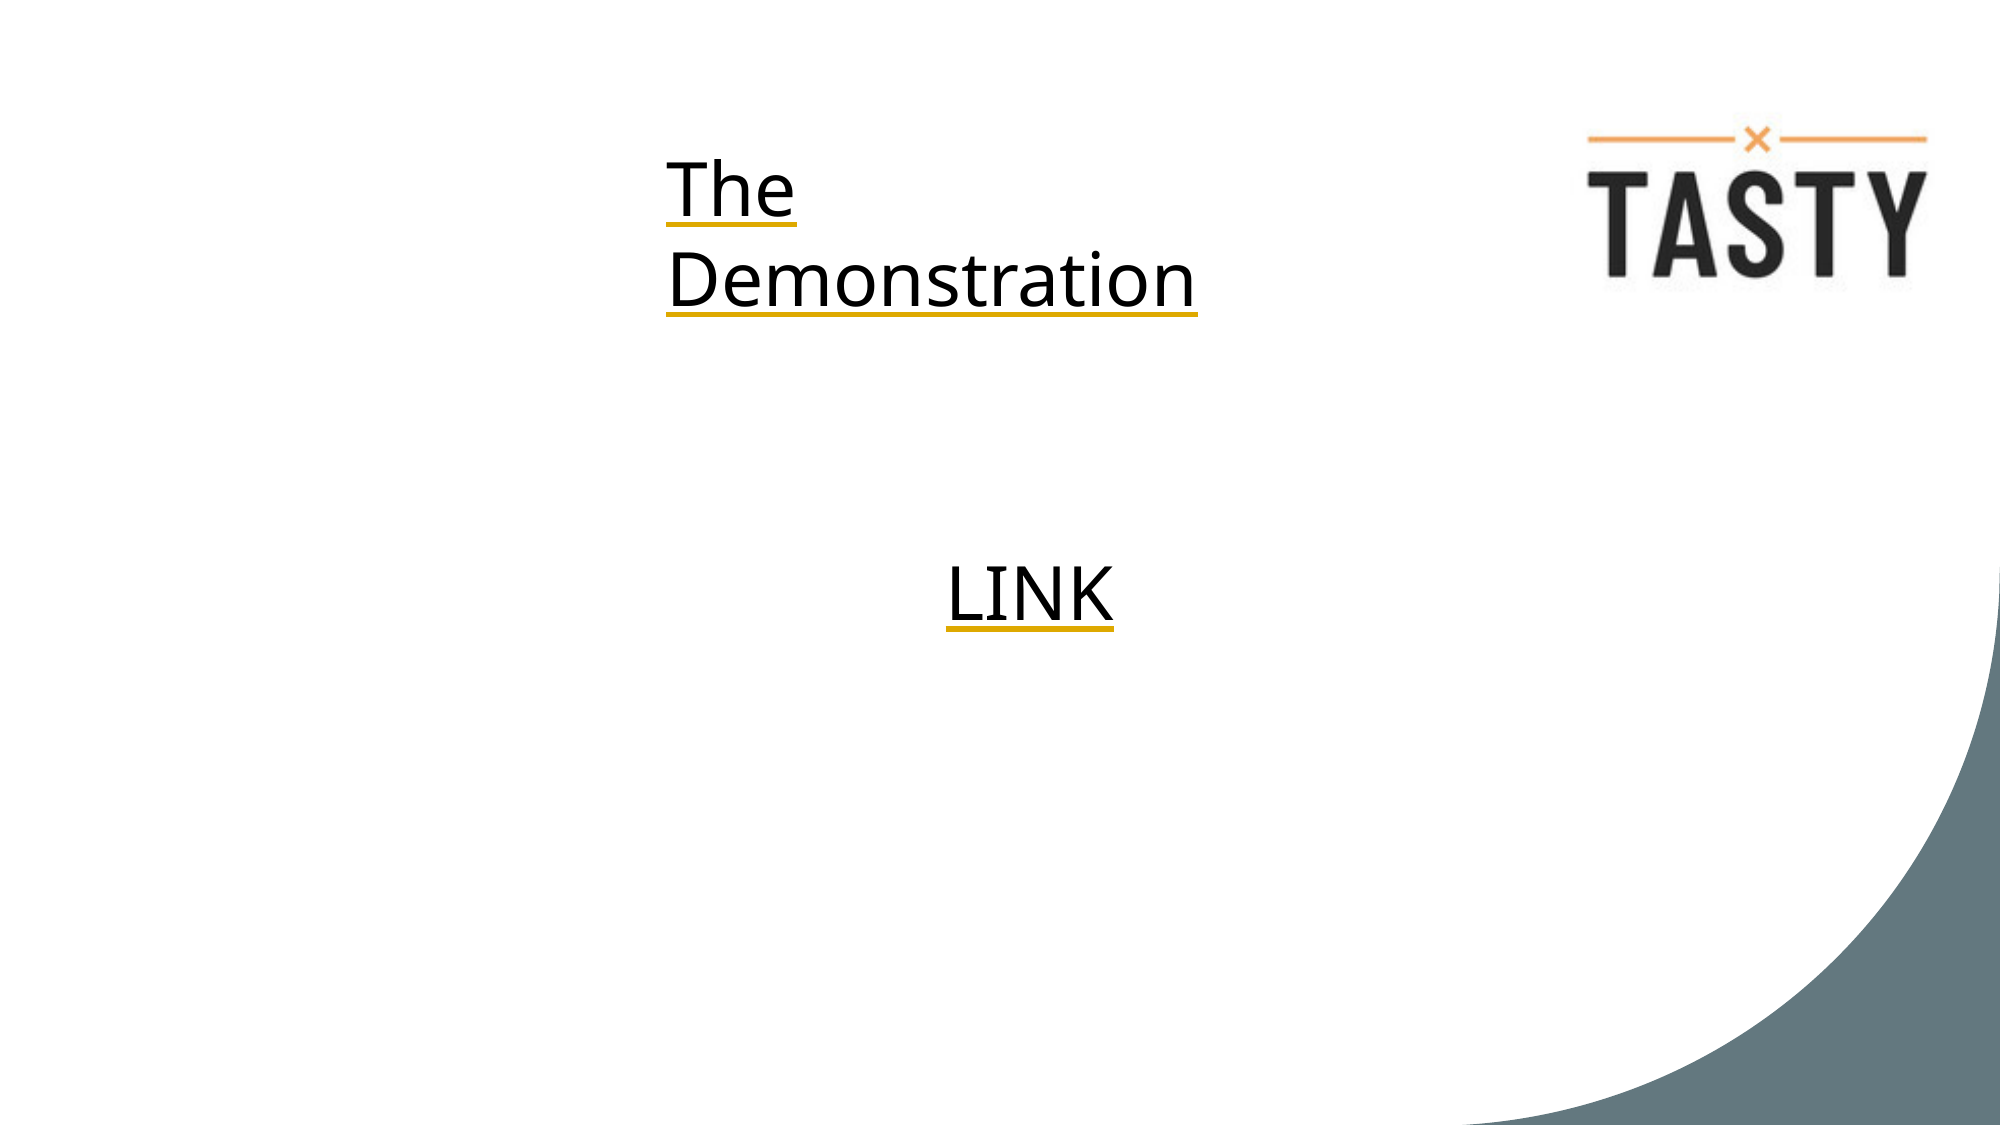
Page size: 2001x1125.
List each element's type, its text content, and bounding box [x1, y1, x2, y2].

text_box The Demonstration [651, 133, 1349, 329]
text_box LINK [930, 538, 1434, 643]
picture [1555, 0, 1961, 406]
